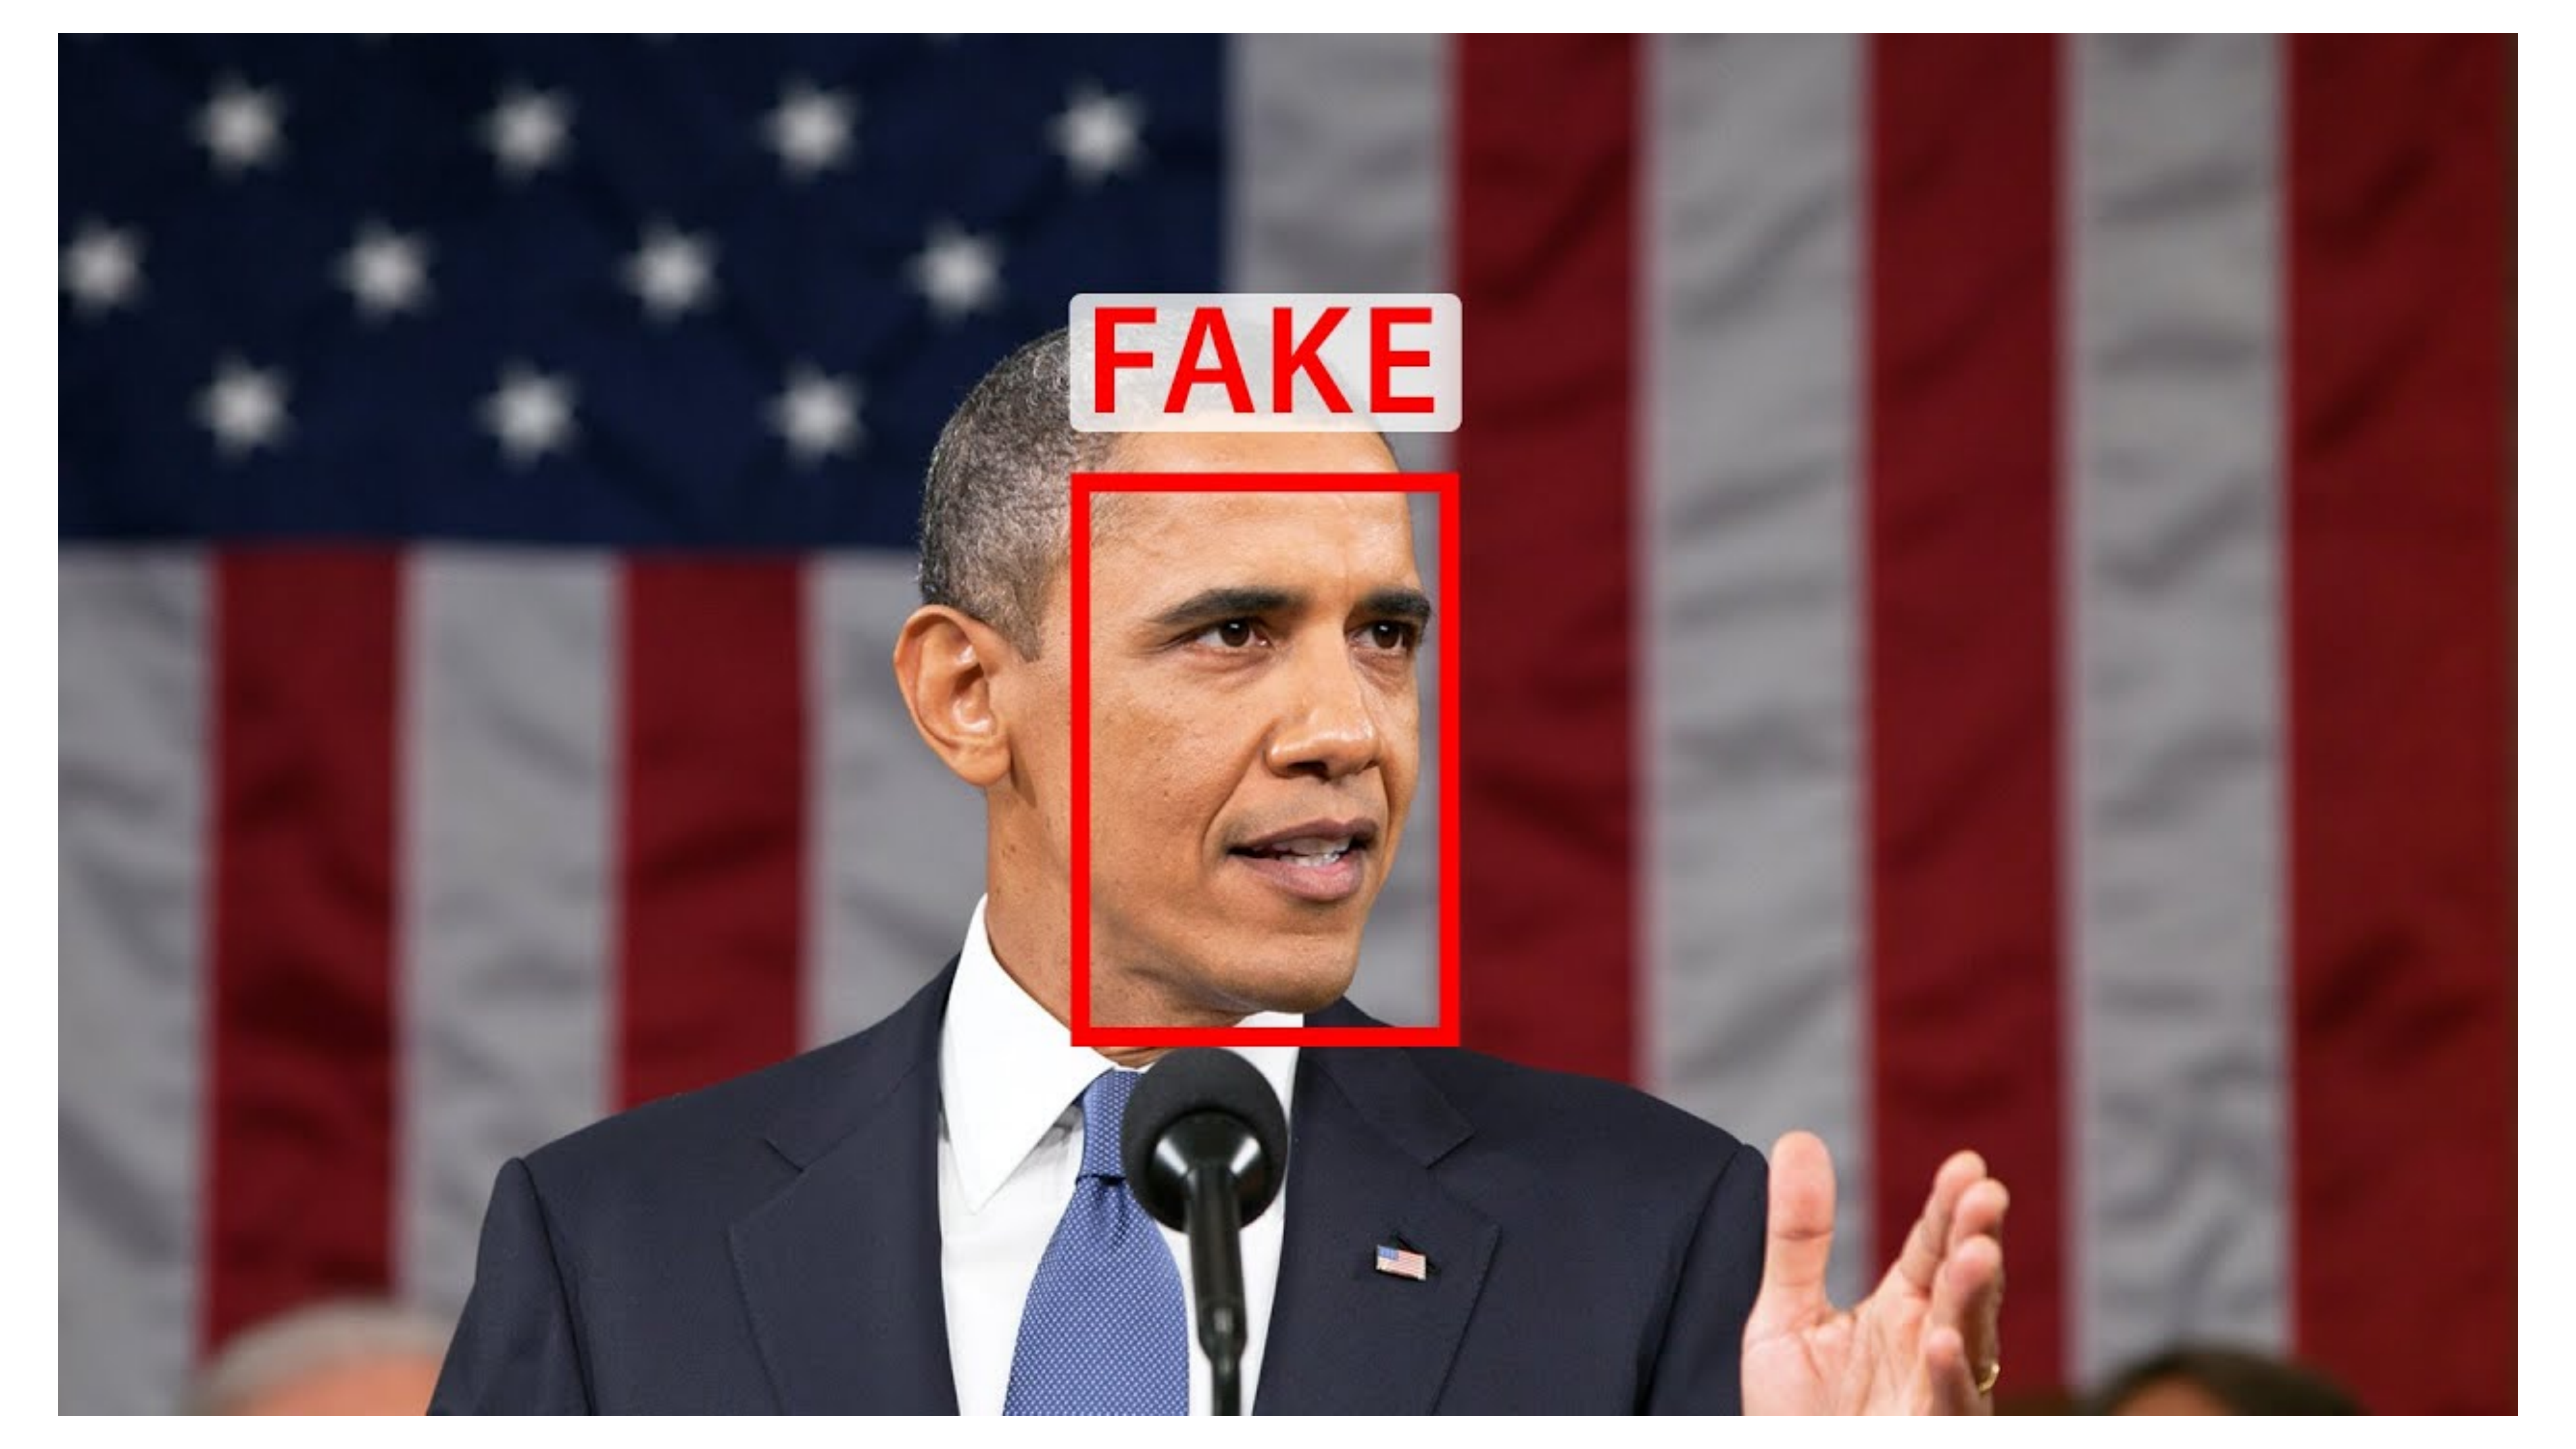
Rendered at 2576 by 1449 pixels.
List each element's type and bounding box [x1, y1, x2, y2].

text_box [57, 32, 2519, 1417]
